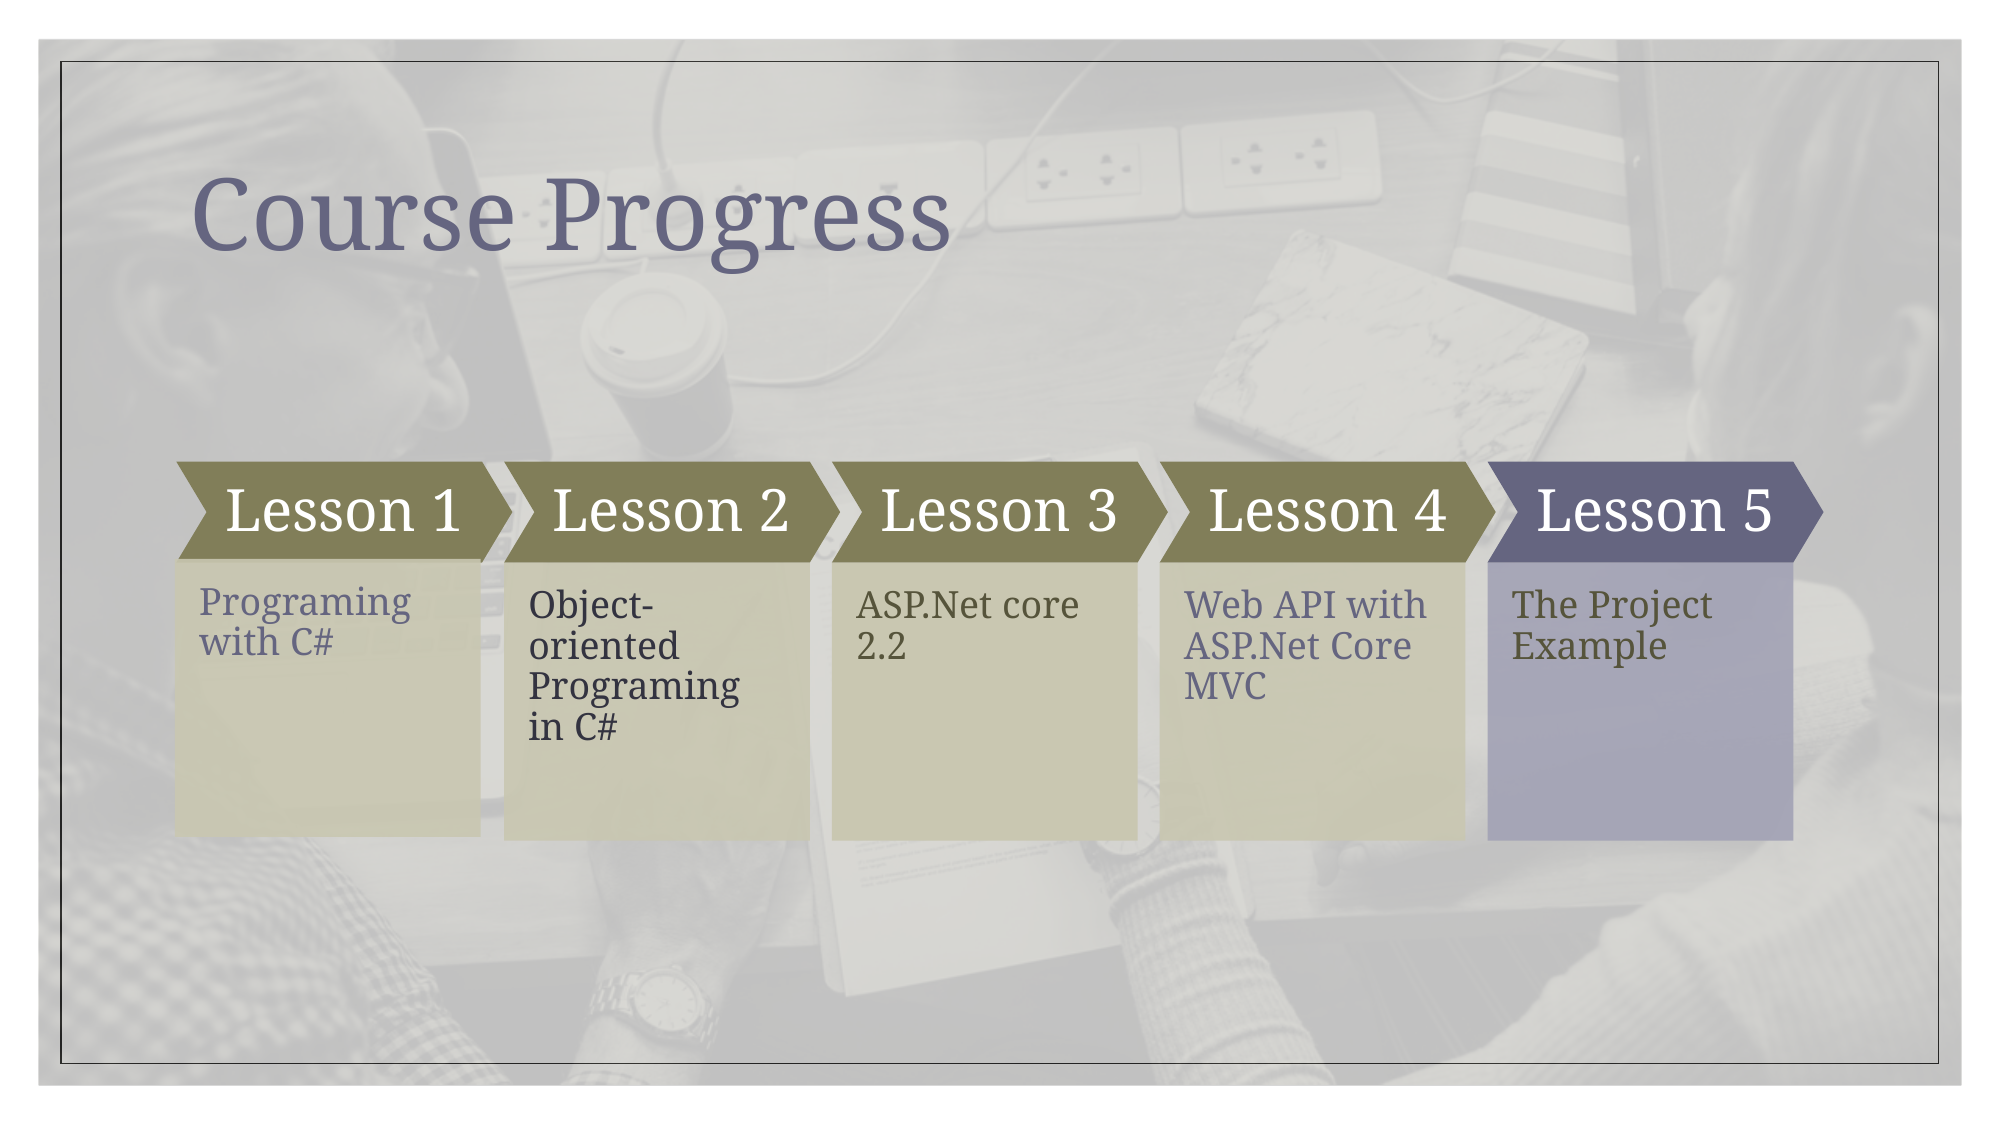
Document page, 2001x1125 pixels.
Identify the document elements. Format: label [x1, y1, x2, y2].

text_box [174, 344, 1825, 977]
list [38, 40, 1962, 1085]
